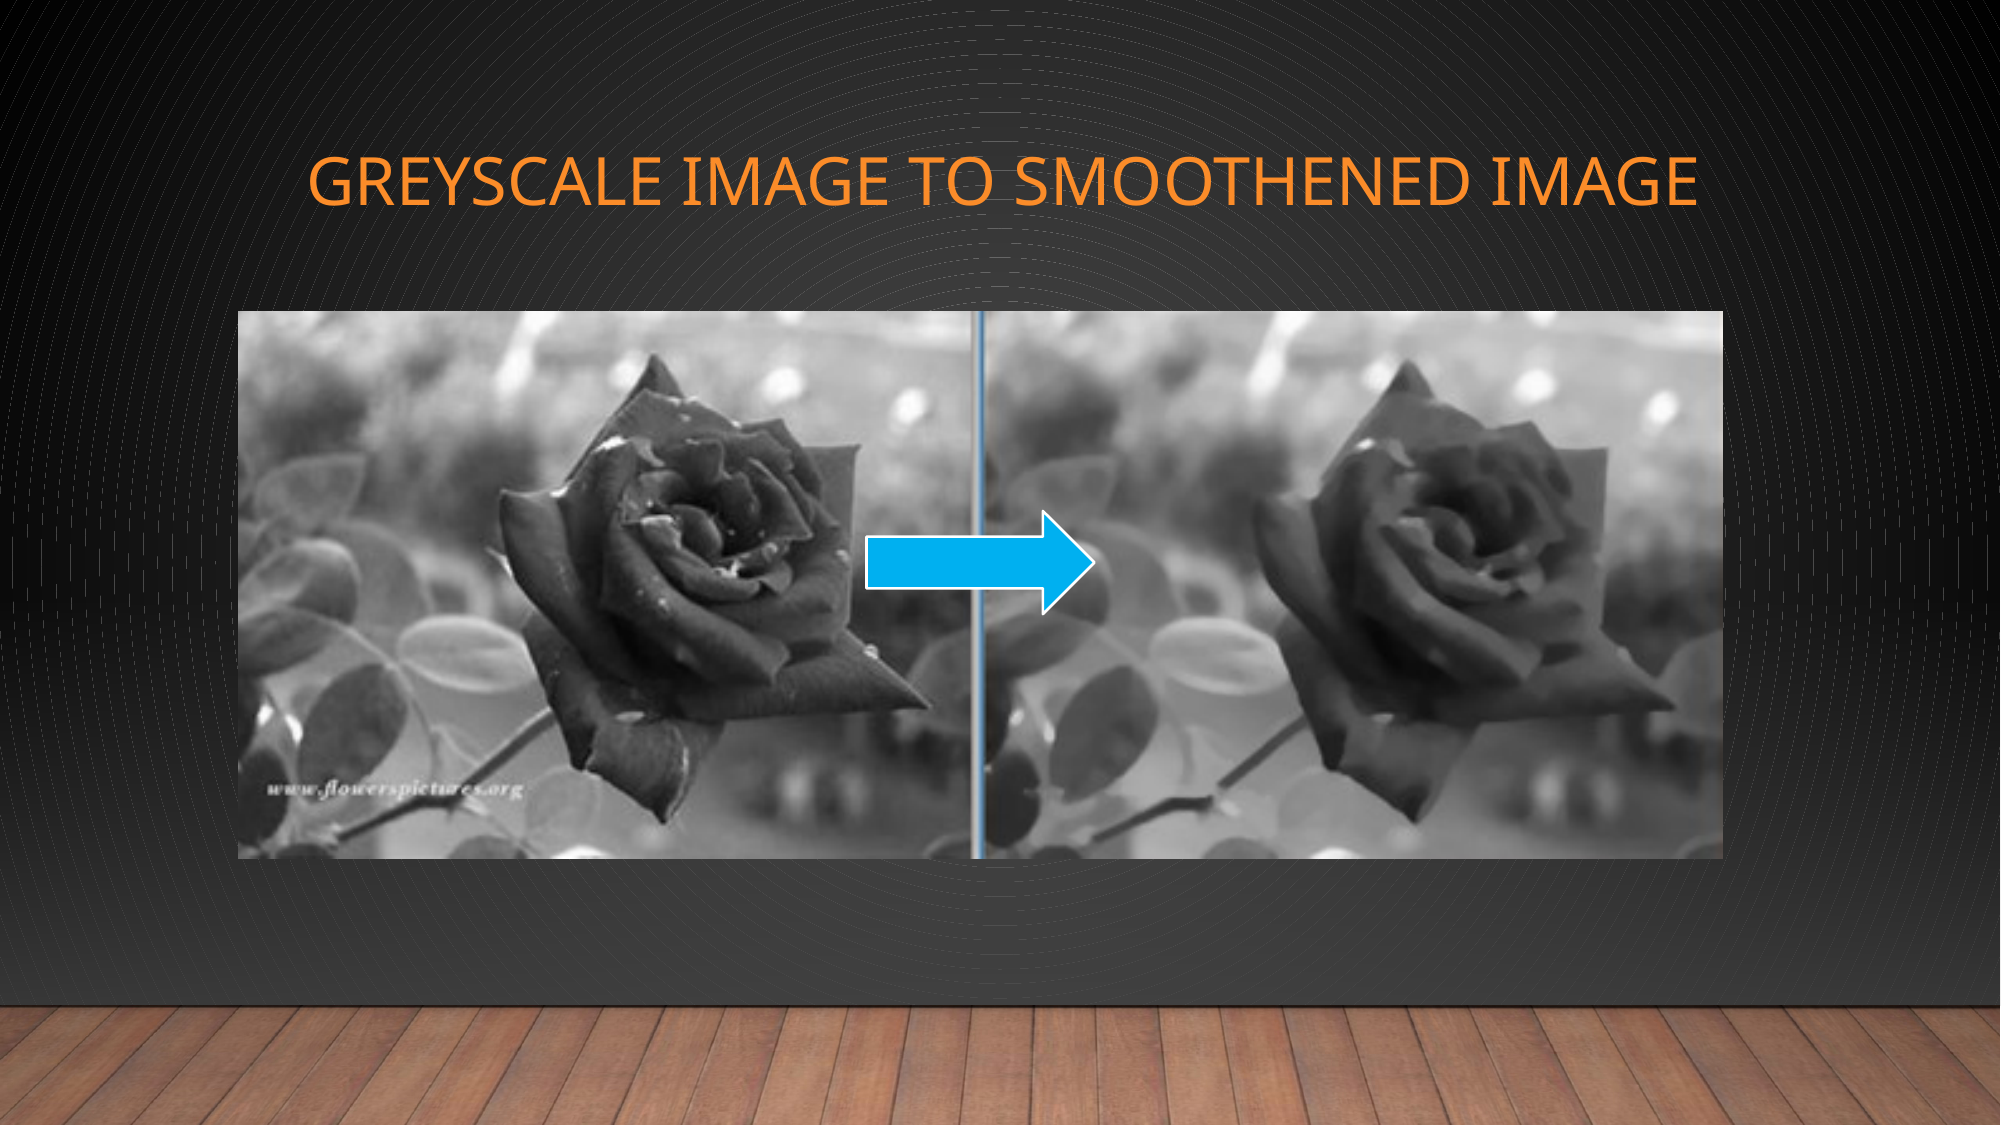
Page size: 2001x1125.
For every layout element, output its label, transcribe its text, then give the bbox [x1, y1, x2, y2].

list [237, 311, 1724, 859]
title GREYSCALE IMAGE to smoothened image [238, 131, 1770, 236]
picture [0, 1005, 2000, 1125]
